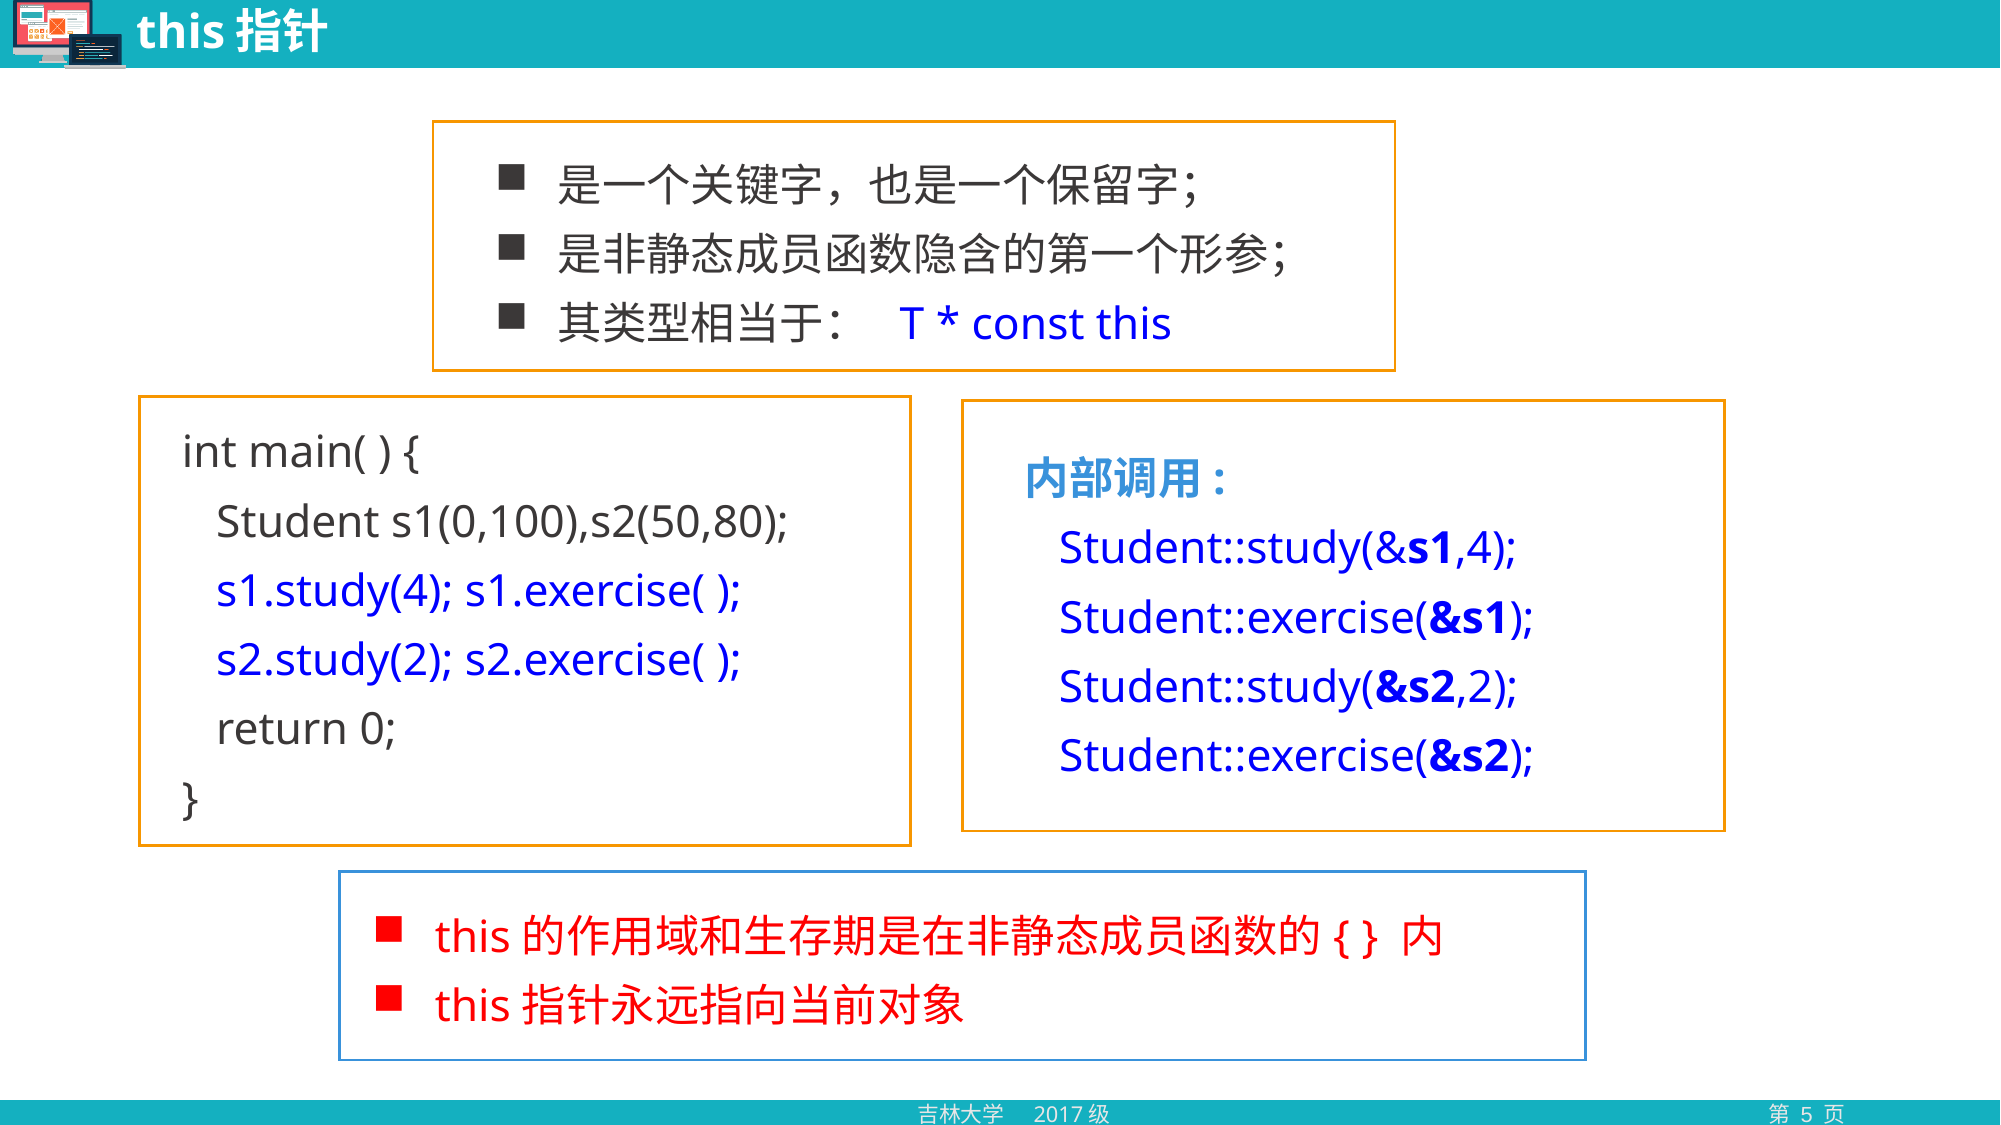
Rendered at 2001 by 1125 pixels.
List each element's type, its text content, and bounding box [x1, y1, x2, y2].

picture [13, 0, 126, 69]
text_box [339, 871, 1586, 1061]
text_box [432, 121, 1395, 371]
title this指针 [121, 0, 1546, 66]
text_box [139, 396, 911, 846]
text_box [962, 400, 1725, 832]
